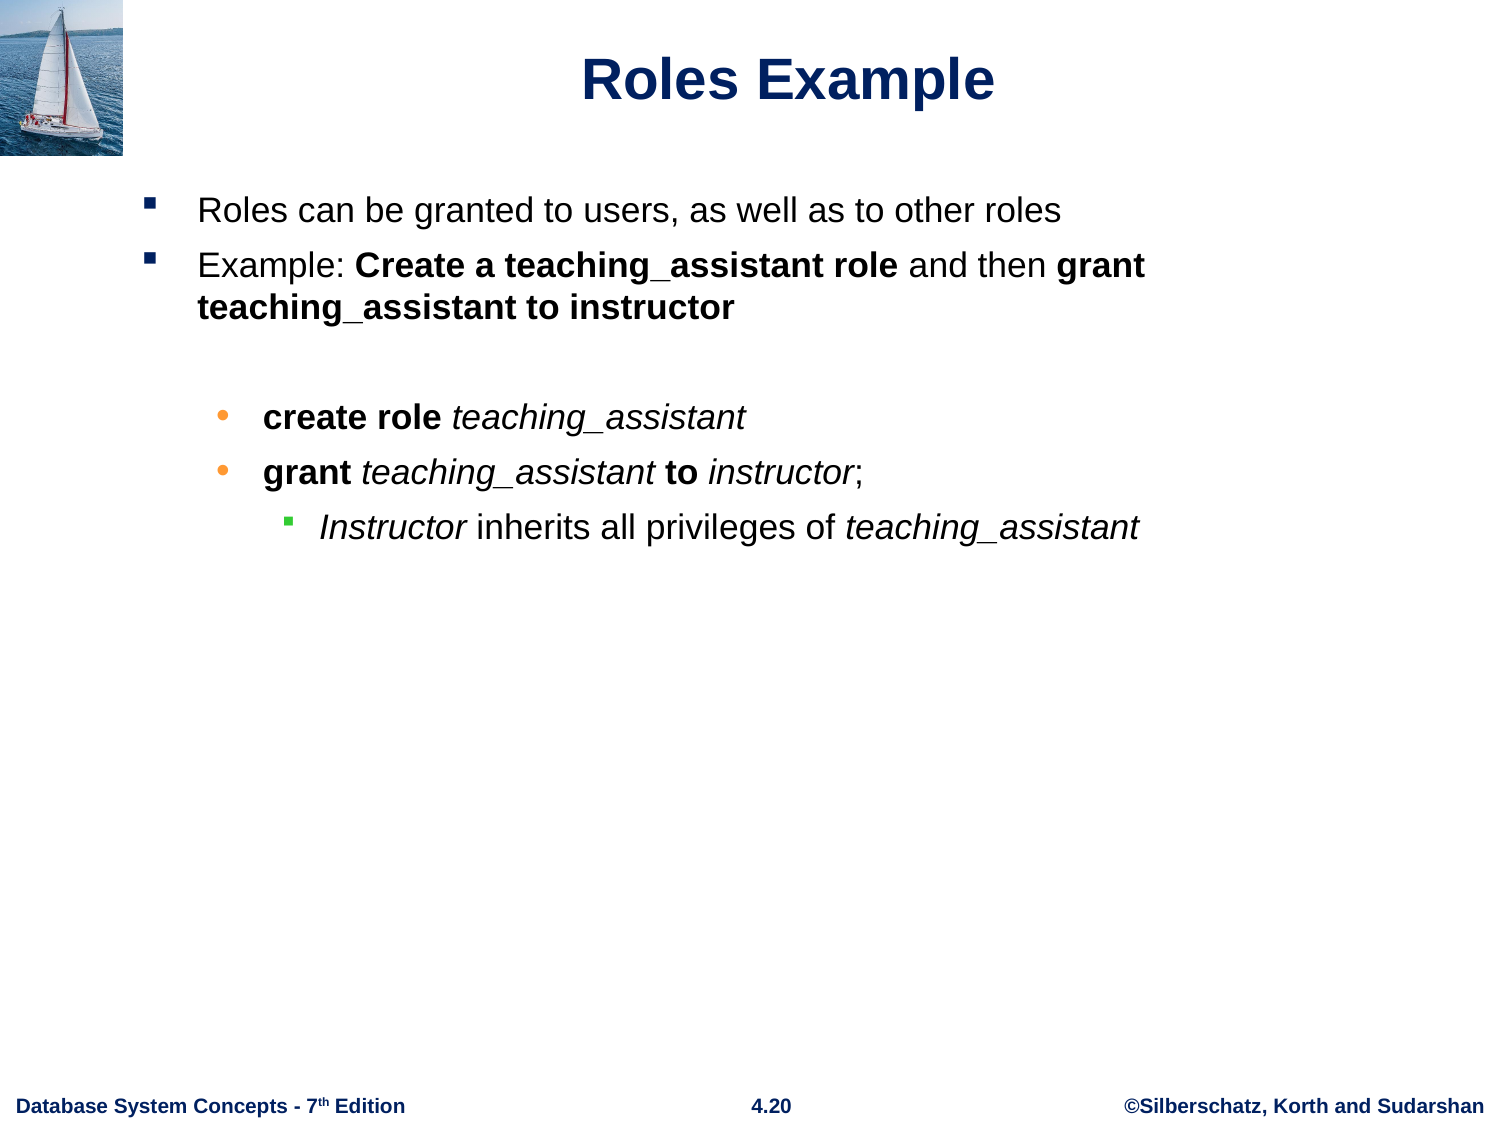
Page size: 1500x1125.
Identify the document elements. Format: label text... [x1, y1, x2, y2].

picture [0, 0, 123, 156]
list Roles can be granted to users, as well as to other roles Example: Create a teaching_assistant role and then grant teaching_assistant to instructor create role teaching_assistant grant teaching_assistant to instructor; Instructor inherits all privileges of teaching_assistant [126, 179, 1391, 984]
title Roles Example [125, 18, 1452, 120]
